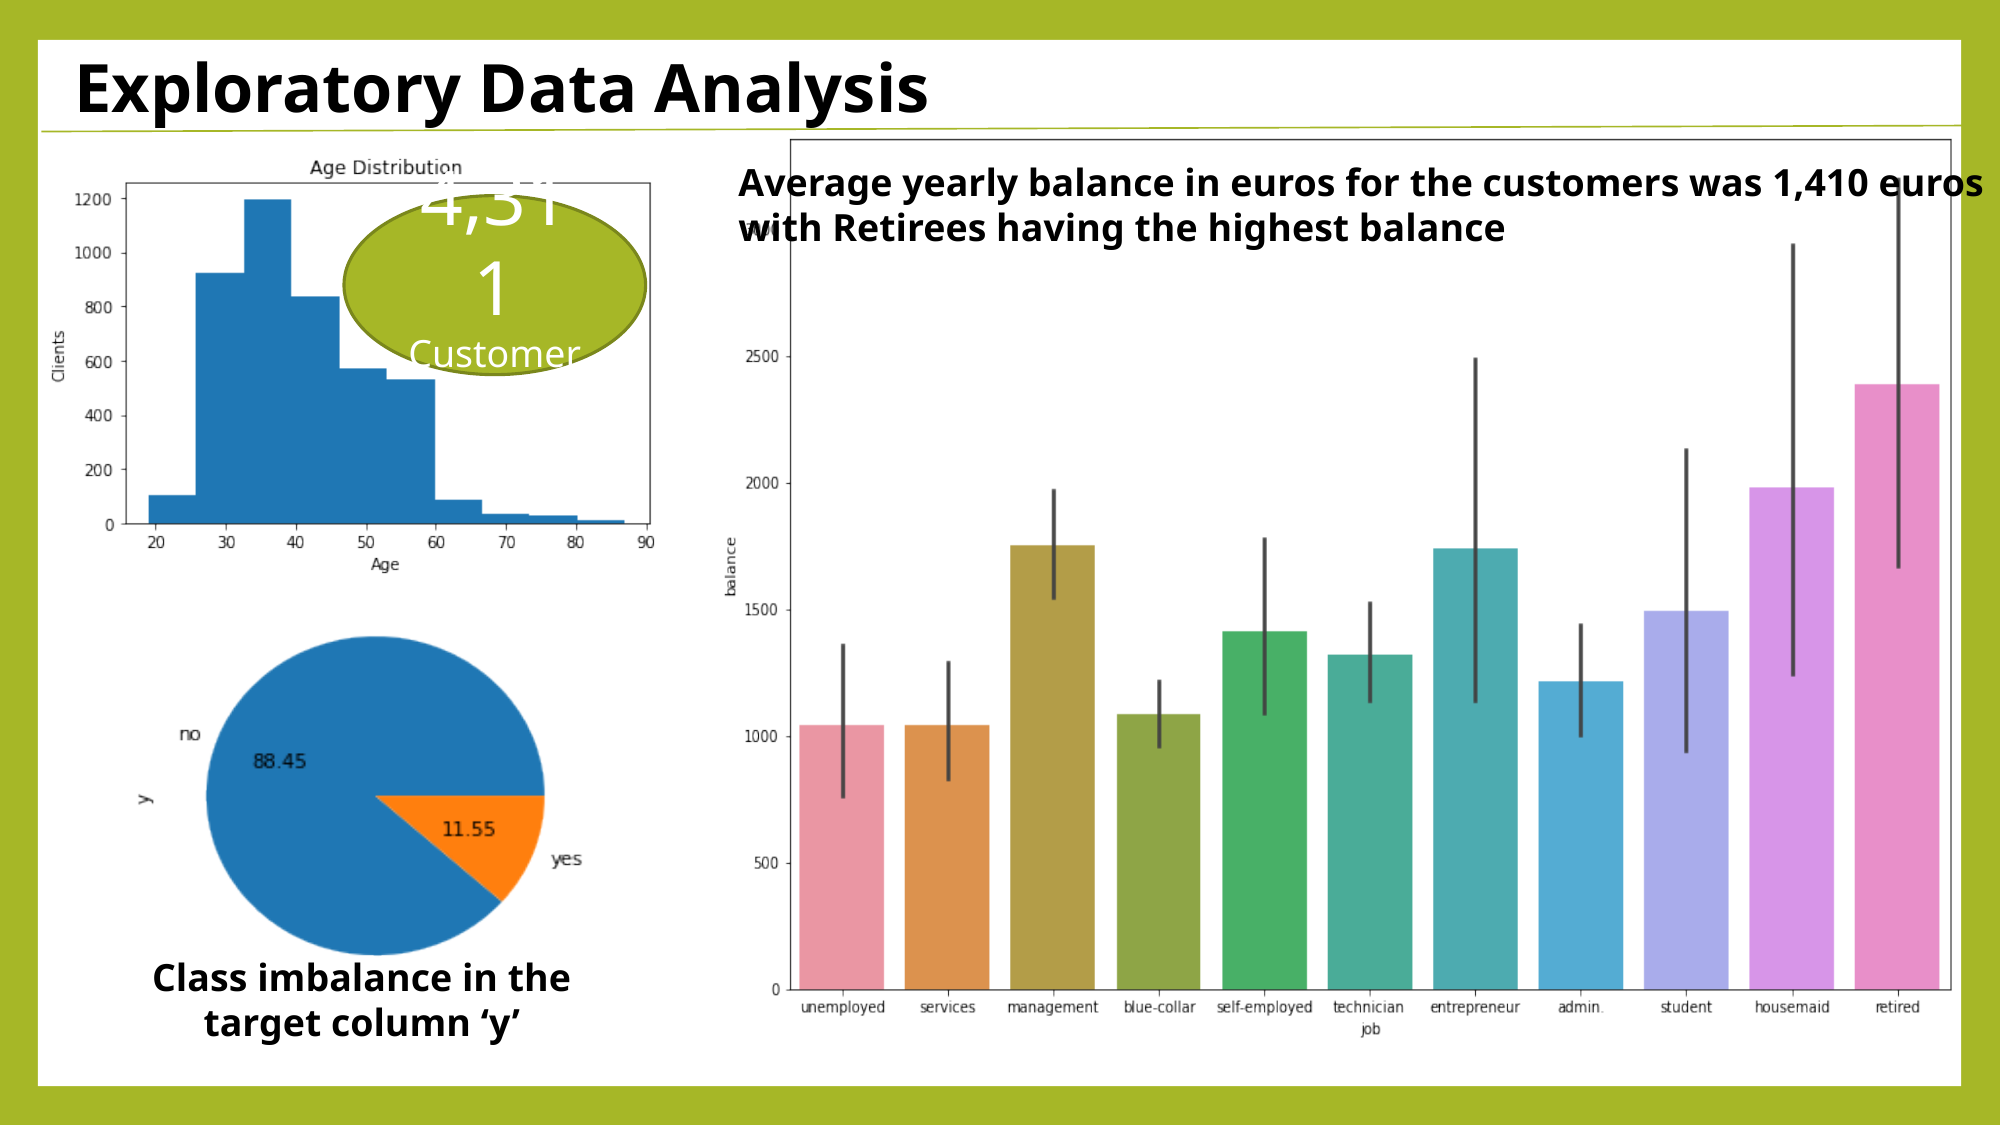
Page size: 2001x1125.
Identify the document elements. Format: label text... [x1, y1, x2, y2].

text_box Average yearly balance in euros for the customers was 1,410 euros with Retirees having the highest balance [1964, 151, 2000, 256]
picture [715, 128, 1959, 1050]
picture [123, 585, 601, 1009]
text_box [40, 125, 1982, 132]
picture [40, 148, 667, 584]
text_box Class imbalance in the target column ‘y’ [123, 1017, 600, 1052]
text_box Exploratory Data Analysis [59, 38, 1418, 122]
